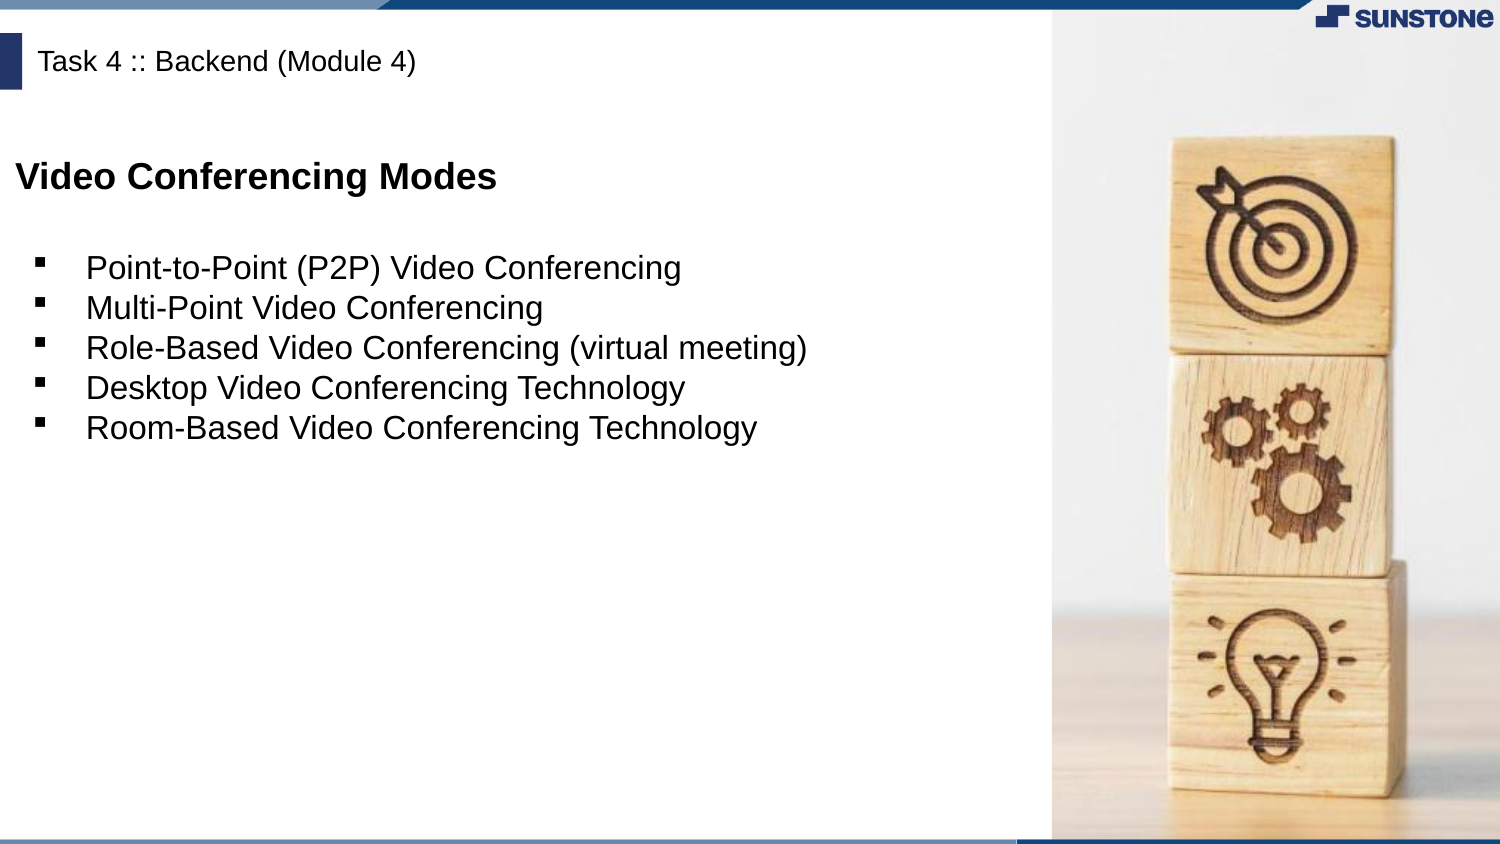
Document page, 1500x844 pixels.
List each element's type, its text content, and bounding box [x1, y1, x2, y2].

title Task 4 :: Backend (Module 4) [21, 34, 1317, 92]
list Video Conferencing Modes Point-to-Point (P2P) Video Conferencing Multi-Point Video Conferencing Role-Based Video Conferencing (virtual meeting) Desktop Video Conferencing Technology Room-Based Video Conferencing Technology [0, 226, 1170, 422]
picture [0, 0, 1500, 844]
